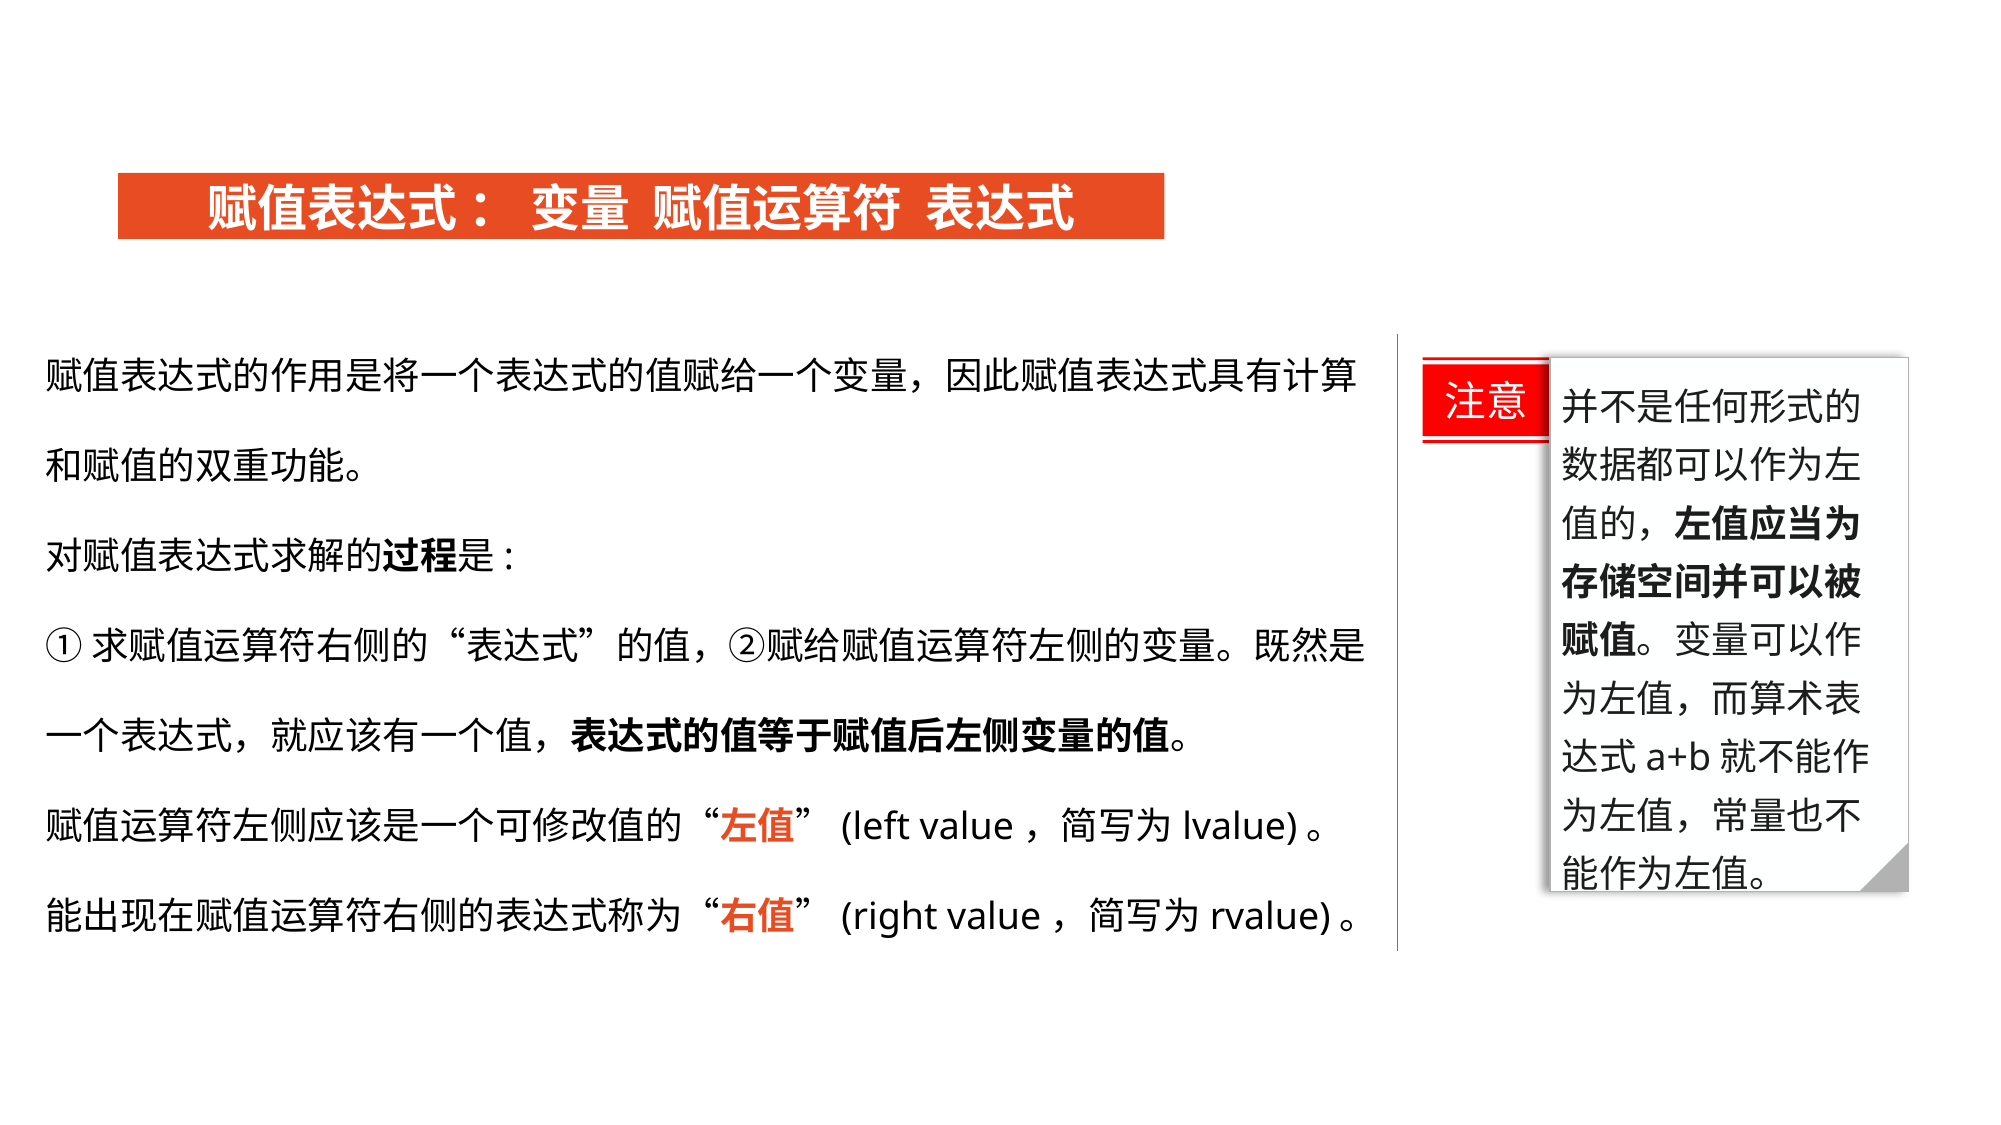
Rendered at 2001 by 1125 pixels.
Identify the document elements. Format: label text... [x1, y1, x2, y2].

text_box 注意 [1422, 363, 1537, 437]
text_box 注意 [1422, 439, 1537, 444]
text_box [1856, 839, 1910, 893]
text_box 并不是任何形式的数据都可以作为左值的，左值应当为存储空间并可以被赋值。变量可以作为左值，而算术表达式a+b就不能作为左值，常量也不能作为左值。 [1549, 356, 1910, 893]
text_box 赋值表达式的作用是将一个表达式的值赋给一个变量，因此赋值表达式具有计算和赋值的双重功能。 对赋值表达式求解的过程是: ①求赋值运算符右侧的“表达式”的值，②赋给赋值运算符左侧的变量。既然是一个表达式，就应该有一个值，表达式的值等于赋值后左侧变量的值。 赋值运算符左侧应该是一个可修改值的“左值”(left value，简写为lvalue)。 能出现在赋值运算符右侧的表达式称为“右值”(right value，简写为rvalue)。 [30, 299, 1398, 945]
text_box 赋值表达式 ： 变量 赋值运算符 表达式 [117, 172, 1165, 240]
text_box 注意 [1422, 356, 1538, 361]
